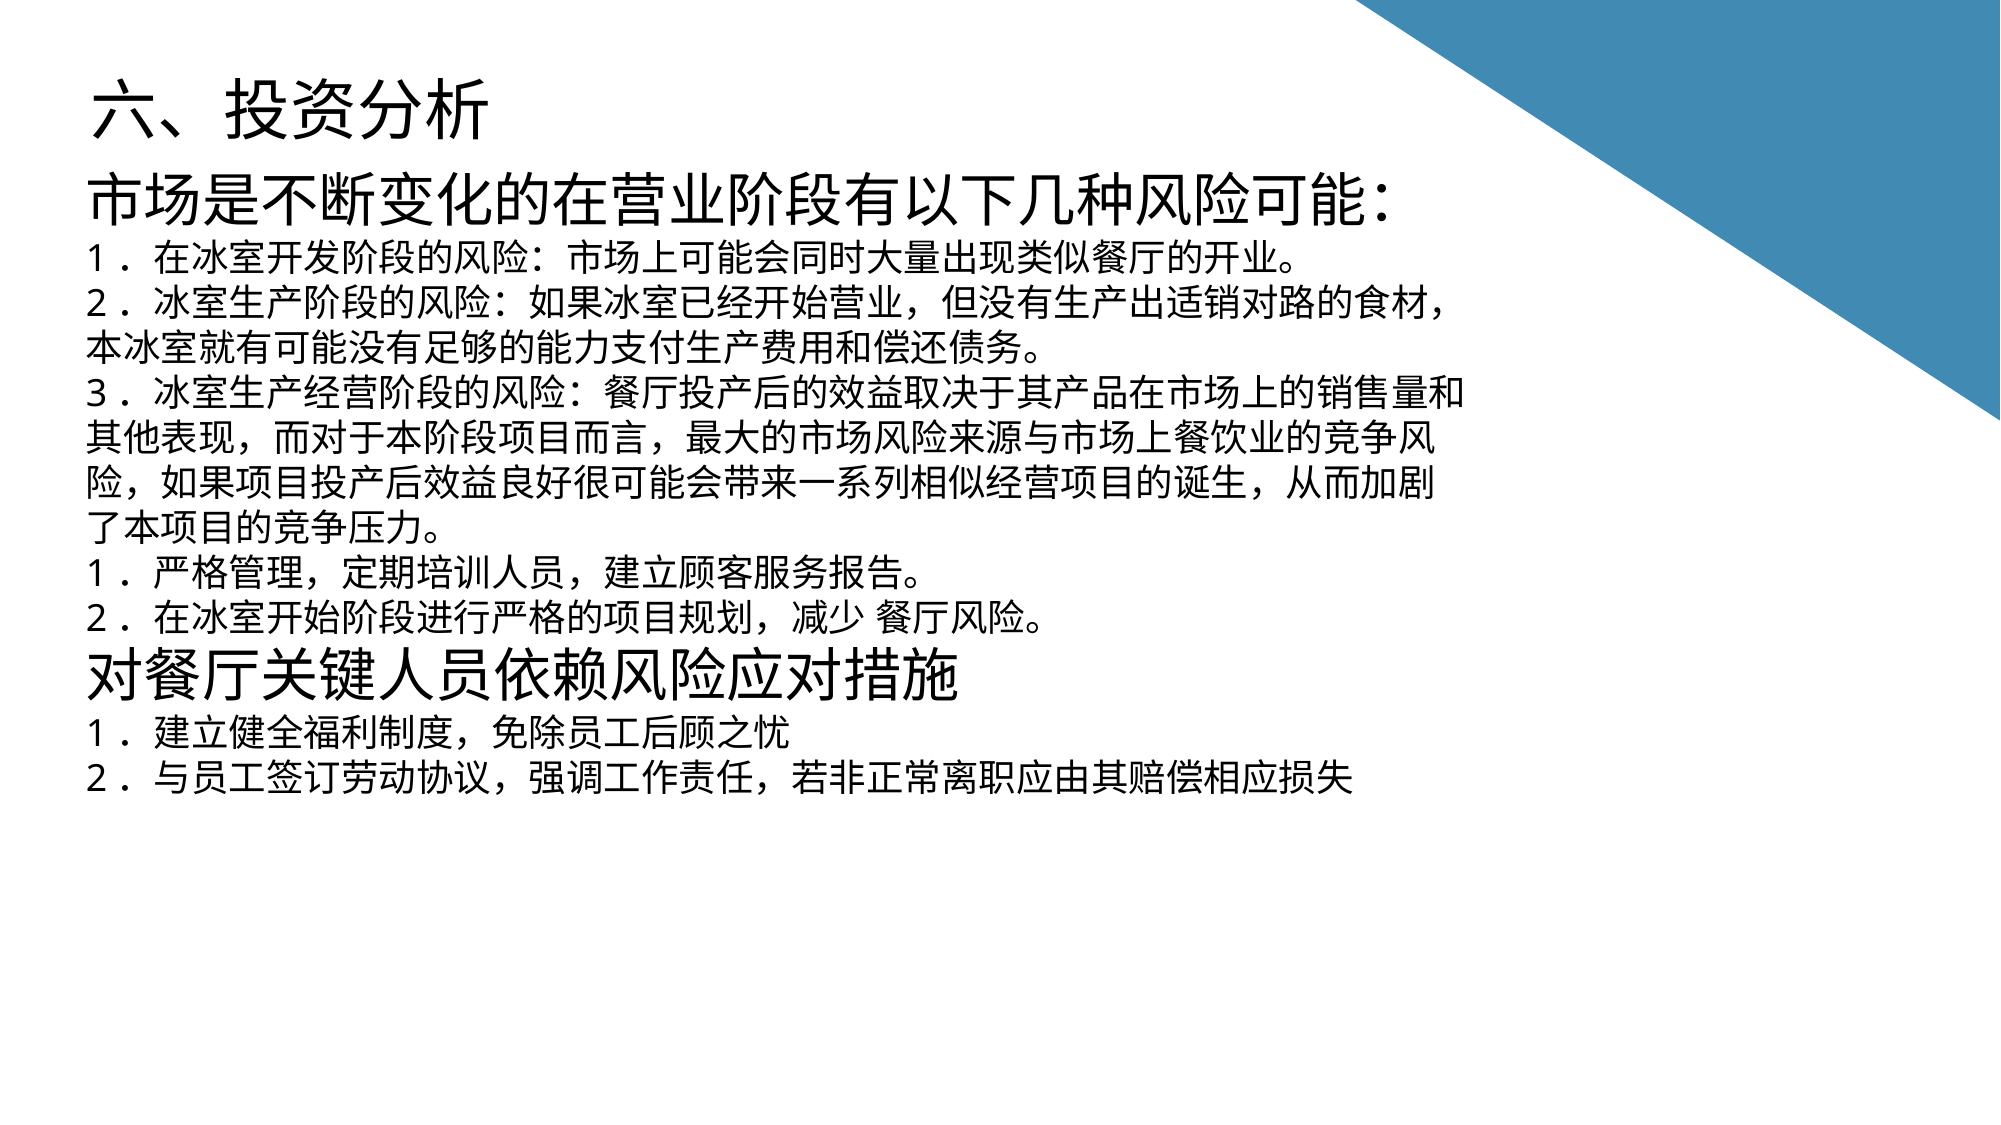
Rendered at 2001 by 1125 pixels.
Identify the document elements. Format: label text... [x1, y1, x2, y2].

text_box [1355, 0, 2000, 421]
text_box 市场是不断变化的在营业阶段有以下几种风险可能： 1．在冰室开发阶段的风险：市场上可能会同时大量出现类似餐厅的开业。 2．冰室生产阶段的风险：如果冰室已经开始营业，但没有生产出适销对路的食材，本冰室就有可能没有足够的能力支付生产费用和偿还债务。 3．冰室生产经营阶段的风险：餐厅投产后的效益取决于其产品在市场上的销售量和其他表现，而对于本阶段项目而言，最大的市场风险来源与市场上餐饮业的竞争风险，如果项目投产后效益良好很可能会带来一系列相似经营项目的诞生，从而加剧了本项目的竞争压力。 1．严格管理，定期培训人员，建立顾客服务报告。 2．在冰室开始阶段进行严格的项目规划，减少 餐厅风险。 对餐厅关键人员依赖风险应对措施 1．建立健全福利制度，免除员工后顾之忧 2．与员工签订劳动协议，强调工作责任，若非正常离职应由其赔偿相应损失 [71, 156, 1482, 806]
text_box 六、投资分析 [75, 60, 644, 155]
